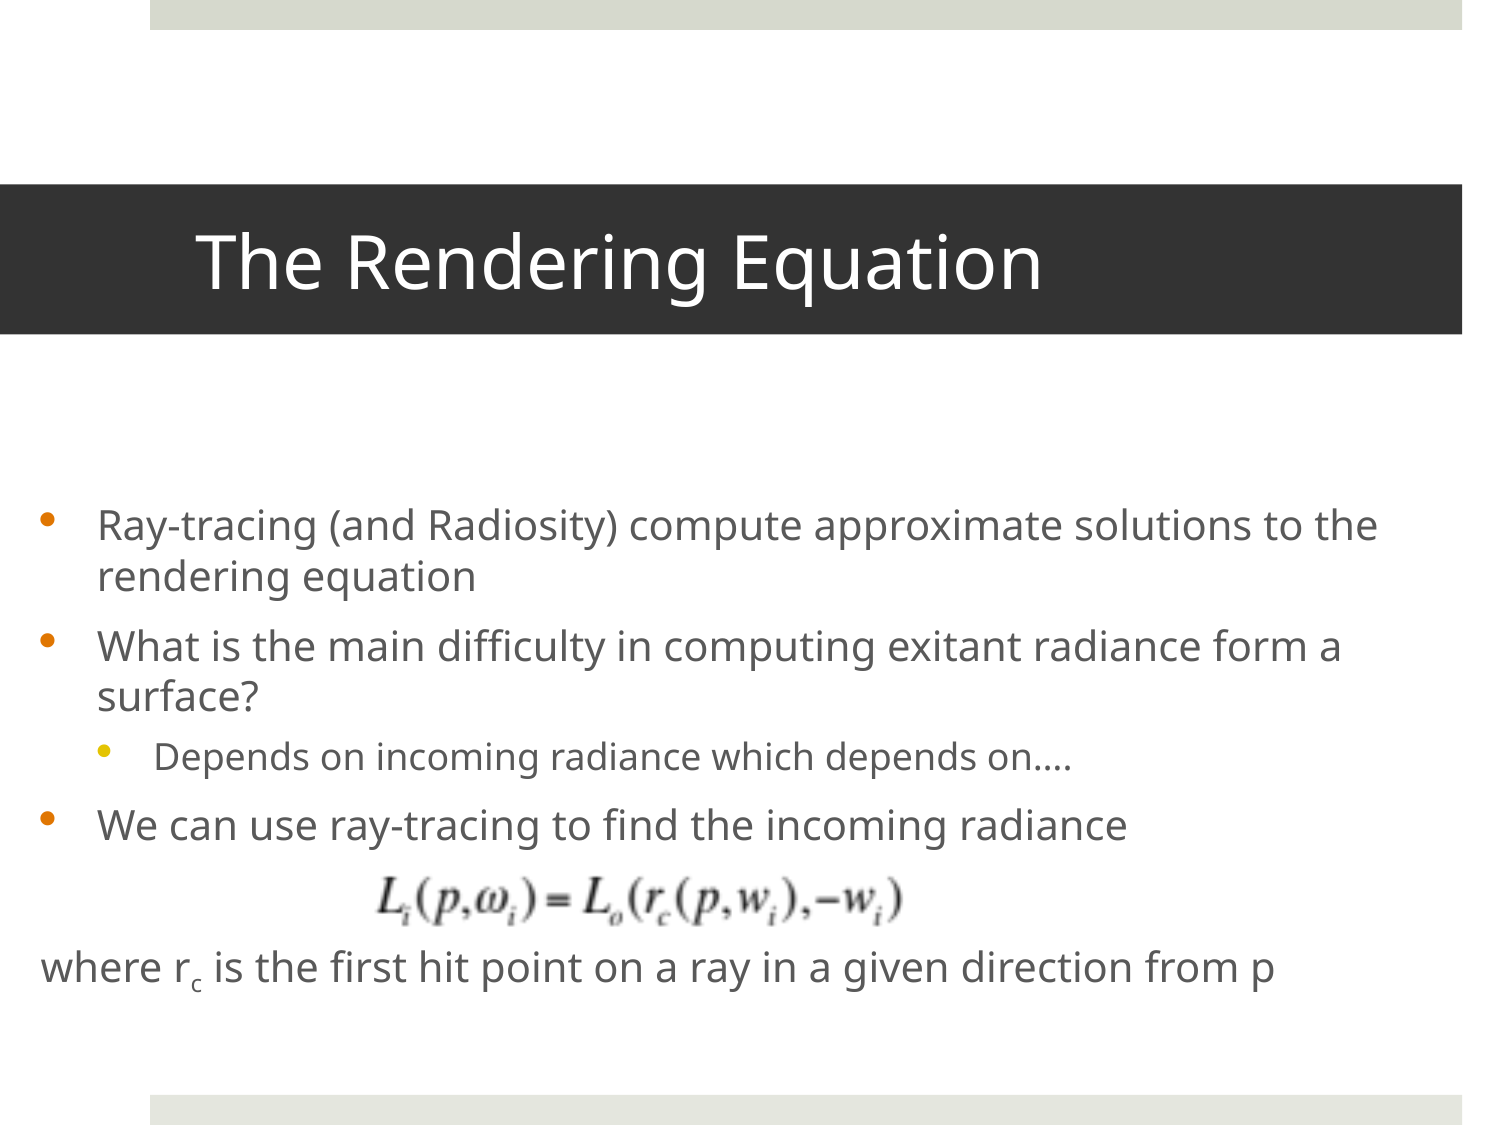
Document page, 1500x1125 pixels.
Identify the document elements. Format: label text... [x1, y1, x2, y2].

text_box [369, 865, 904, 935]
list Ray-tracing (and Radiosity) compute approximate solutions to the rendering equation What is the main difficulty in computing exitant radiance form a surface? Depends on incoming radiance which depends on…. We can use ray-tracing to find the incoming radiance where rc is the first hit point on a ray in a given direction from p [25, 425, 1432, 1028]
title The Rendering Equation [0, 184, 1463, 335]
